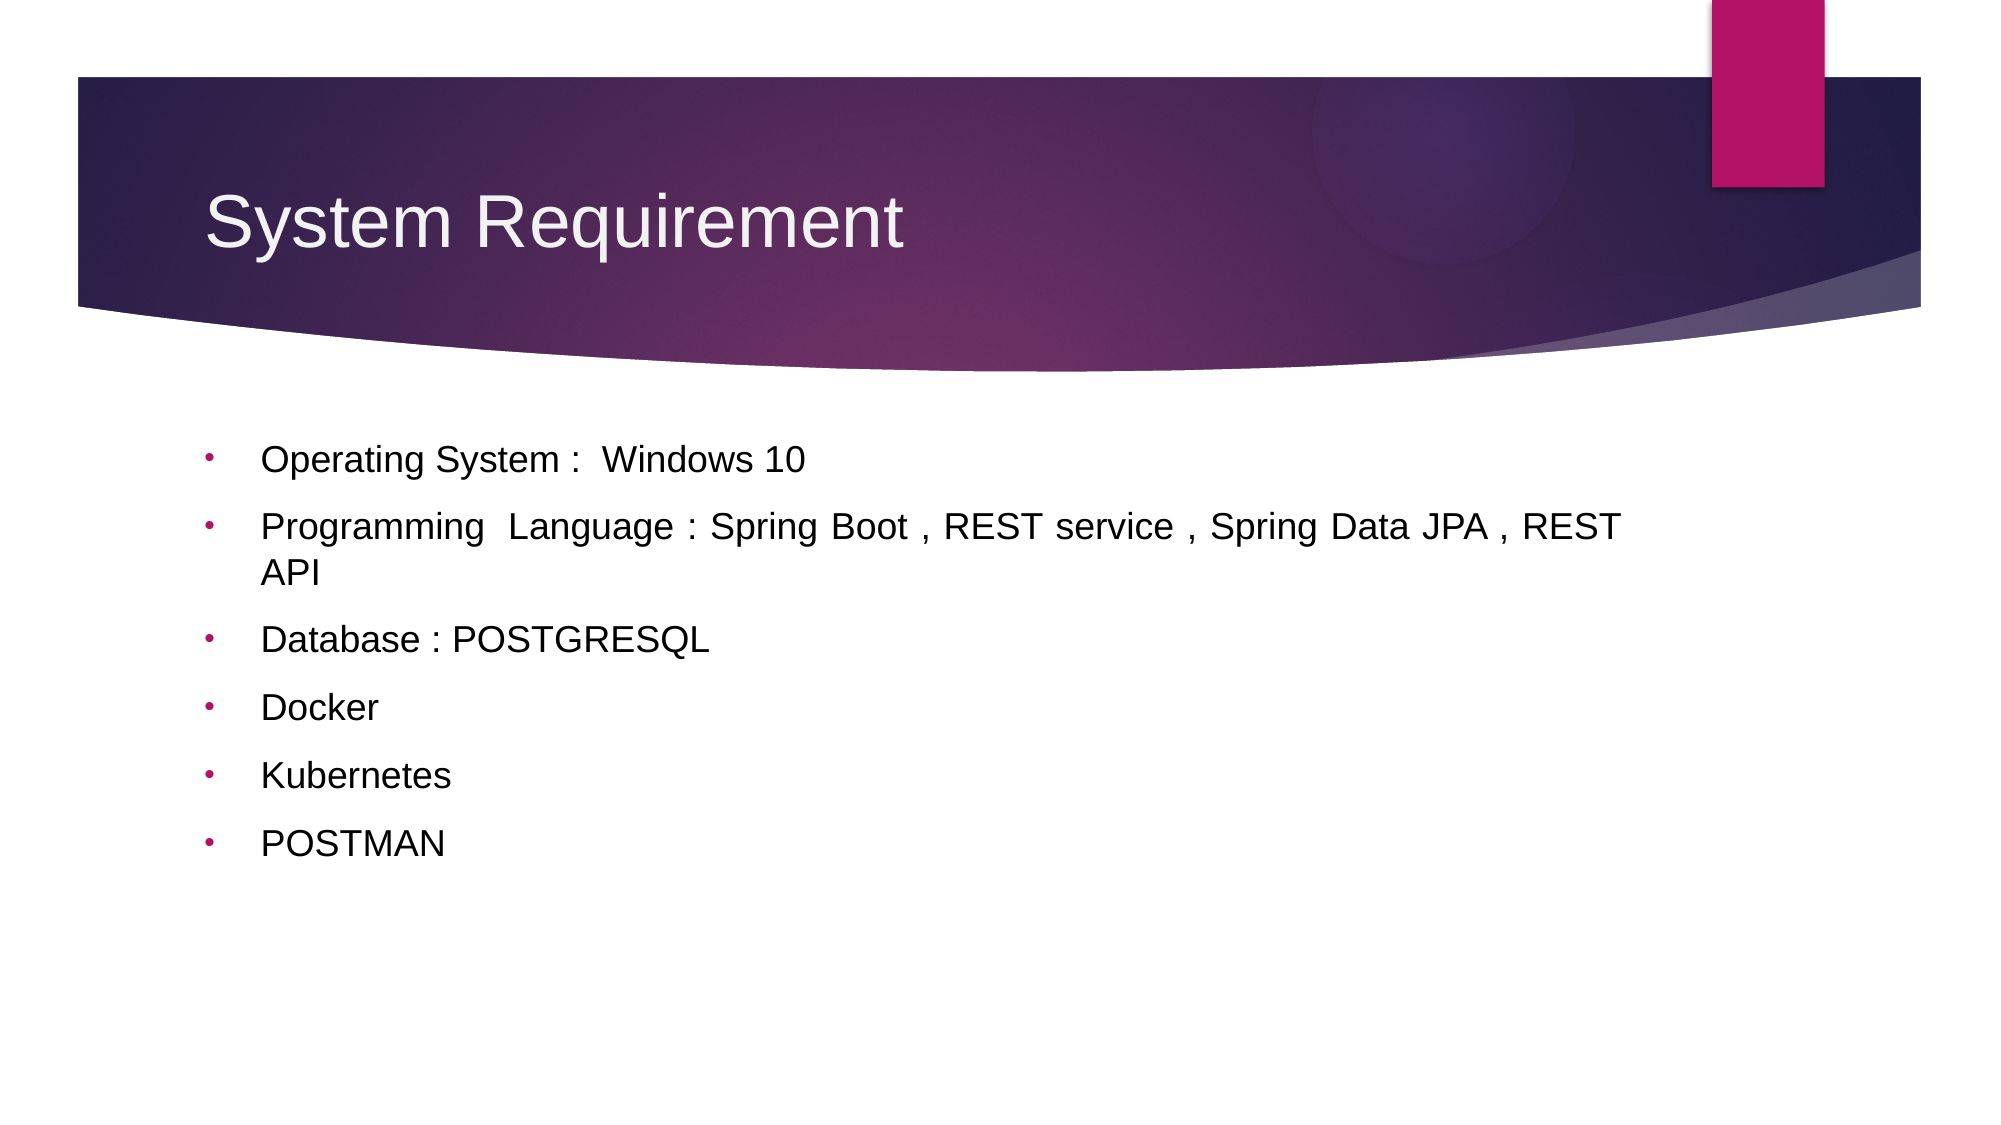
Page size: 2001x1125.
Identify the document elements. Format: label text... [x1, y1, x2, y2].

list Operating System : Windows 10 Programming Language : Spring Boot , REST service , Spring Data JPA , REST API Database : POSTGRESQL Docker Kubernetes POSTMAN [189, 427, 1638, 988]
title System Requirement [189, 159, 1627, 276]
